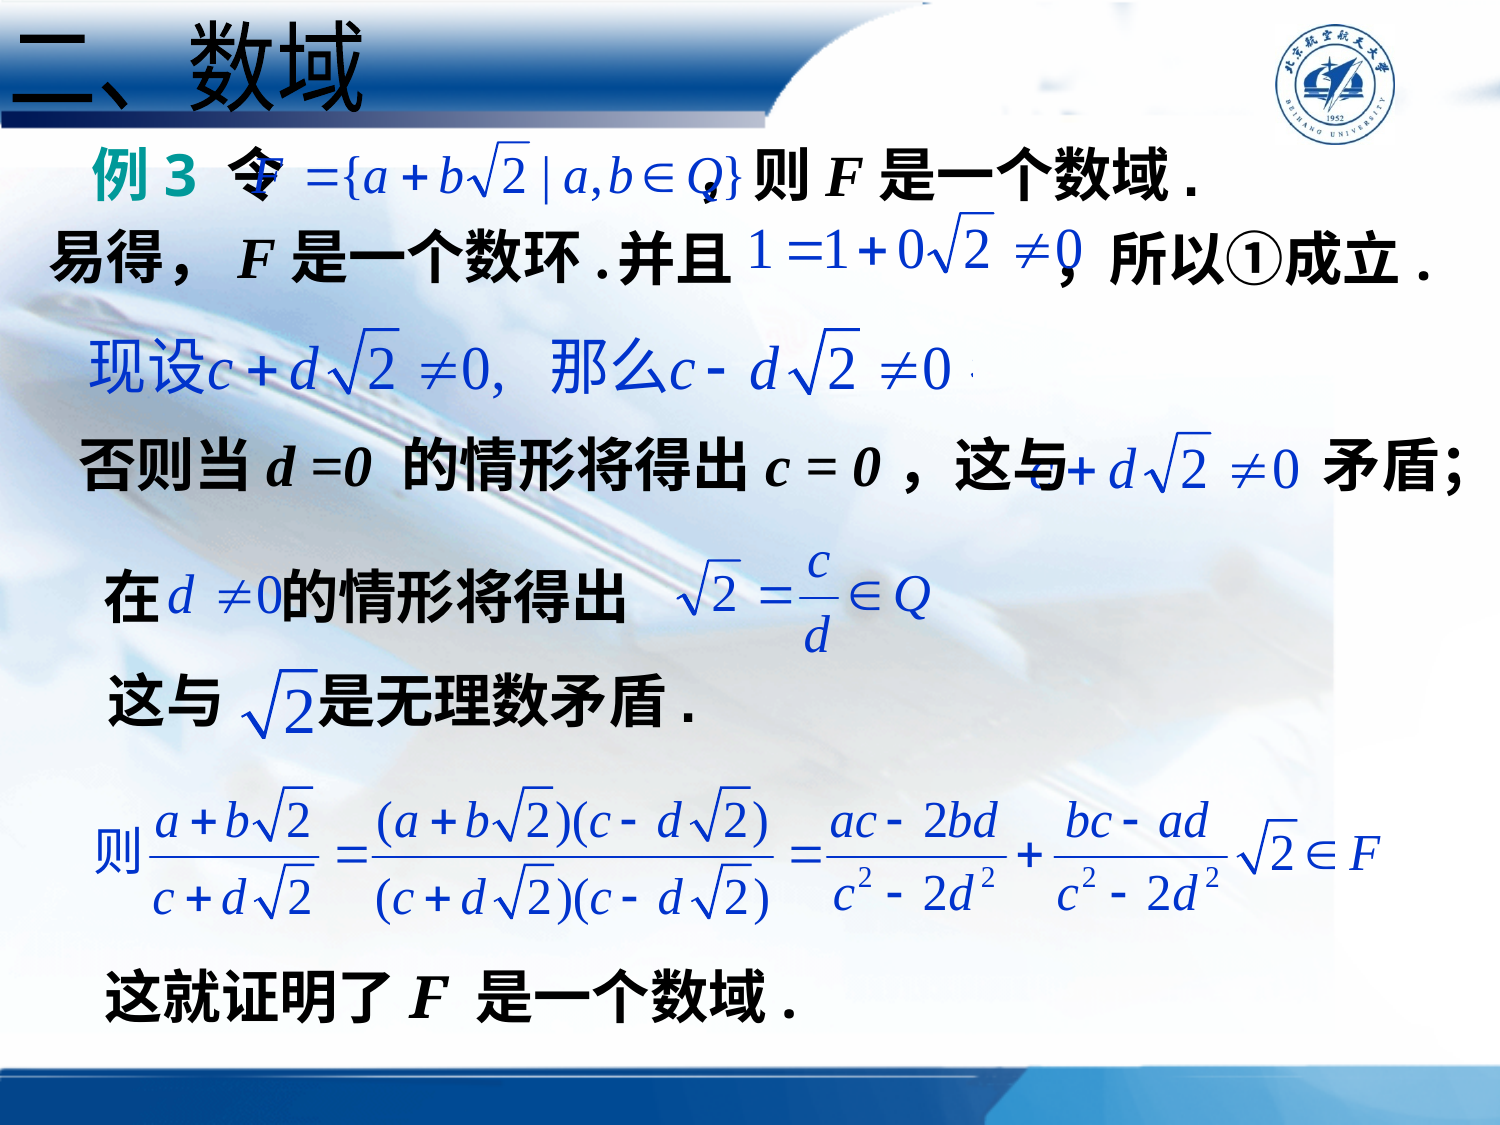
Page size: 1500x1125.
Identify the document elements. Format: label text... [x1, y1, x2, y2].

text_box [88, 656, 717, 747]
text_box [52, 420, 1500, 548]
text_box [602, 200, 1500, 301]
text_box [54, 130, 1238, 218]
picture [0, 1, 1500, 1125]
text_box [88, 774, 1393, 932]
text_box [80, 316, 973, 412]
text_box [88, 555, 1129, 662]
text_box 这就证明了F 是一个数域. [89, 952, 1200, 1038]
text_box 易得，F是一个数环. [33, 212, 596, 298]
